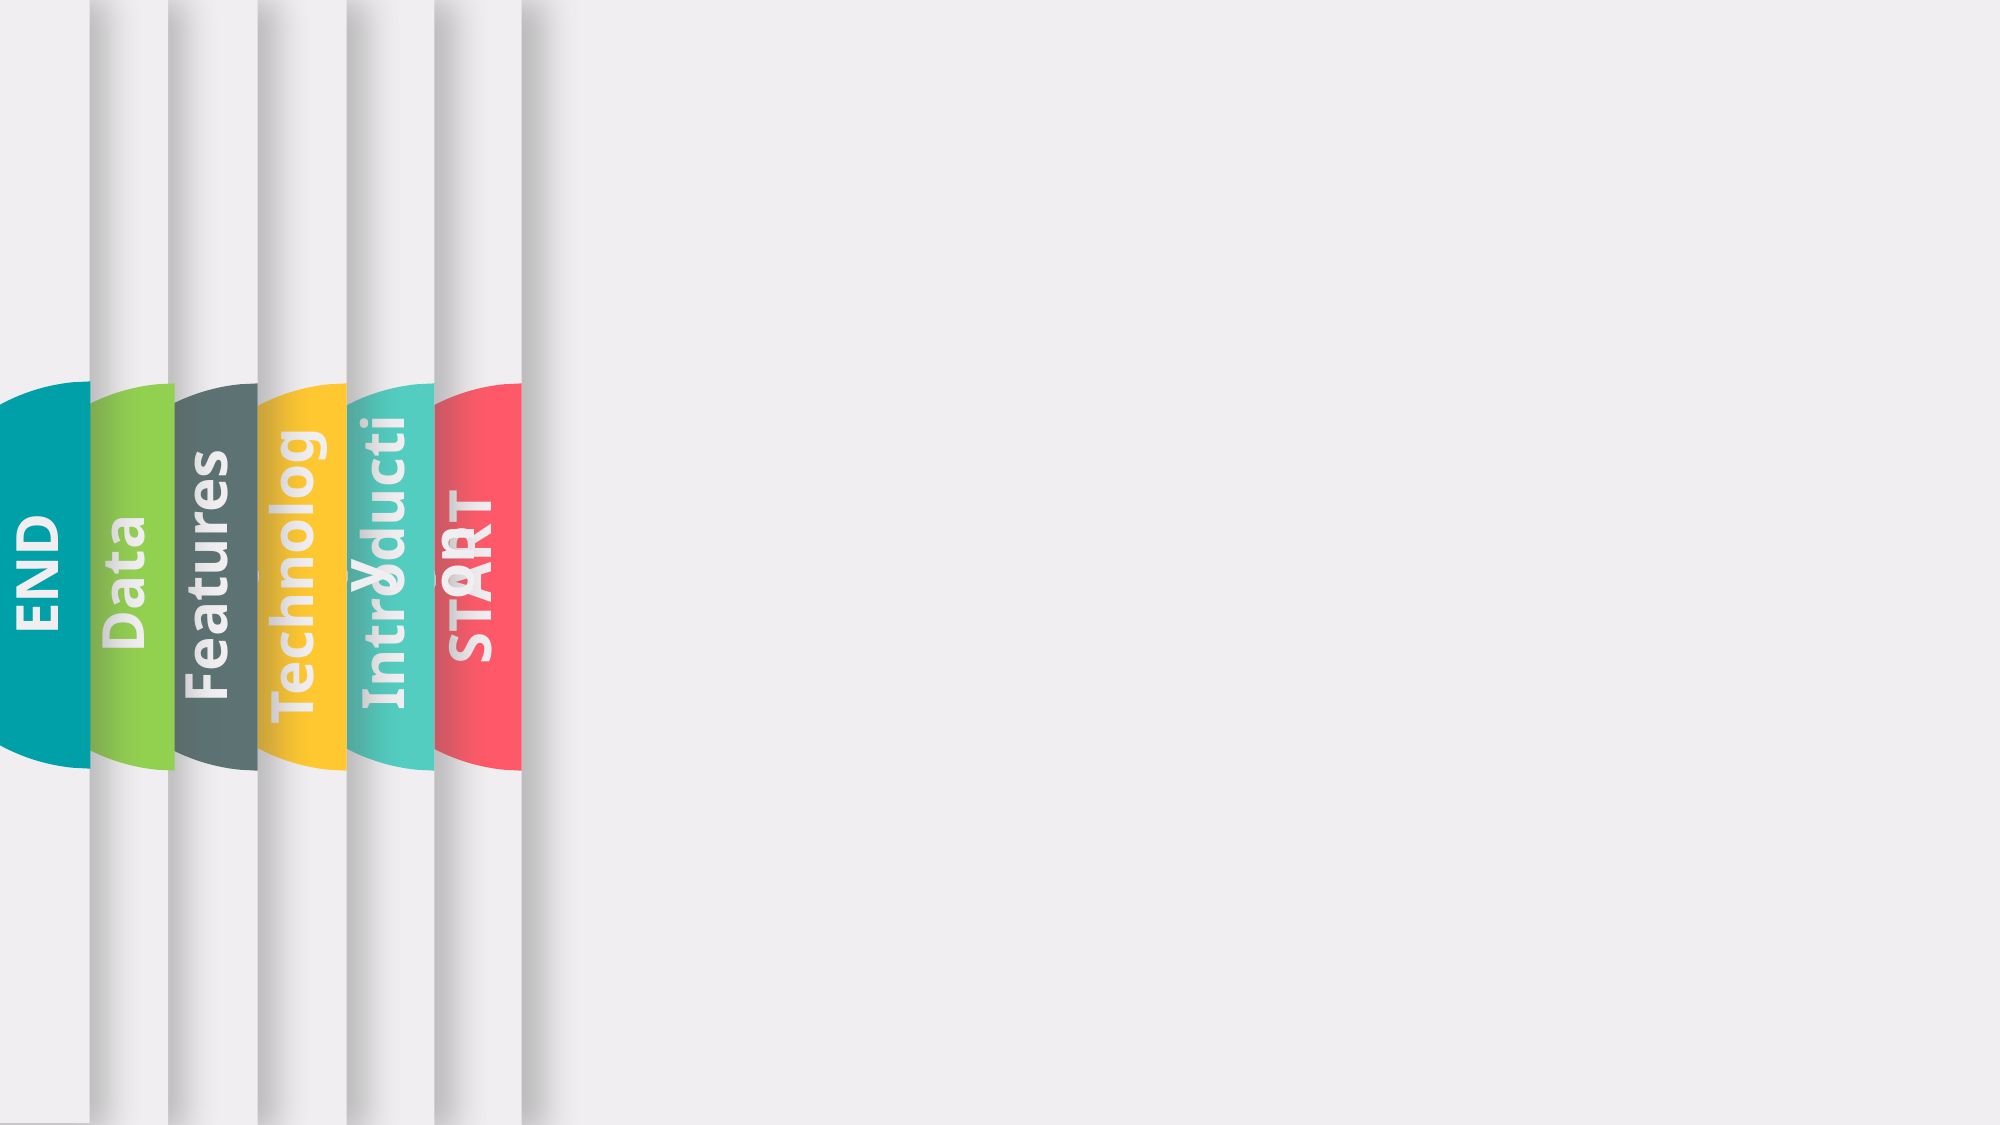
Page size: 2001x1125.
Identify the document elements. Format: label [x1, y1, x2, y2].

text_box [0, 0, 175, 1125]
text_box [347, 0, 435, 1125]
text_box [0, 0, 91, 1123]
text_box [435, 0, 522, 1125]
text_box [258, 0, 347, 1125]
text_box [175, 0, 258, 1125]
